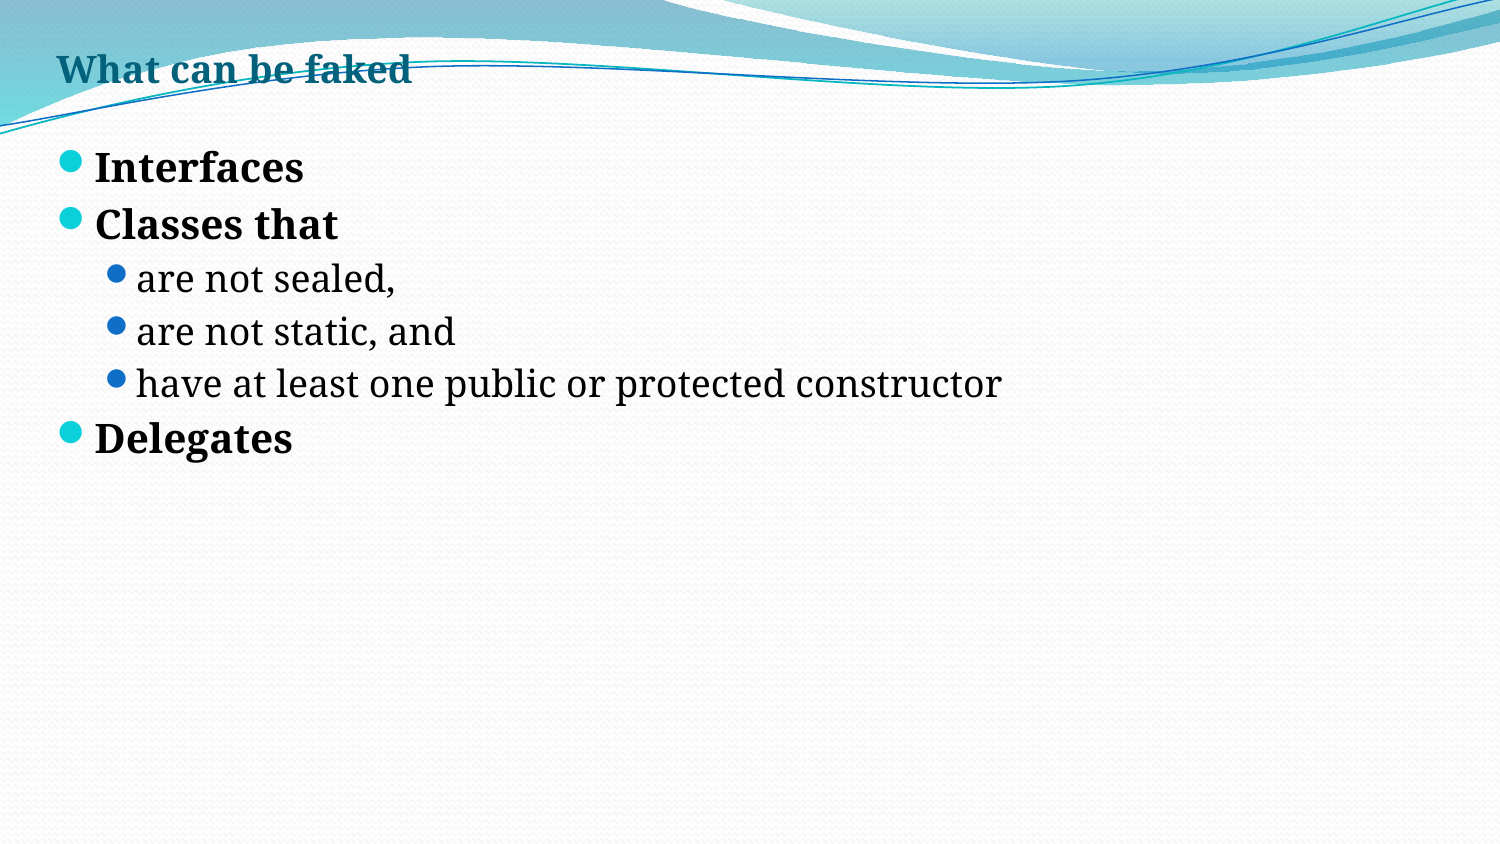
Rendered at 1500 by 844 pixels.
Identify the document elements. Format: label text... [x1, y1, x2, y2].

list What can be faked [41, 37, 1460, 99]
list Interfaces Classes that are not sealed, are not static, and have at least one public or protected constructor Delegates [41, 134, 1466, 656]
